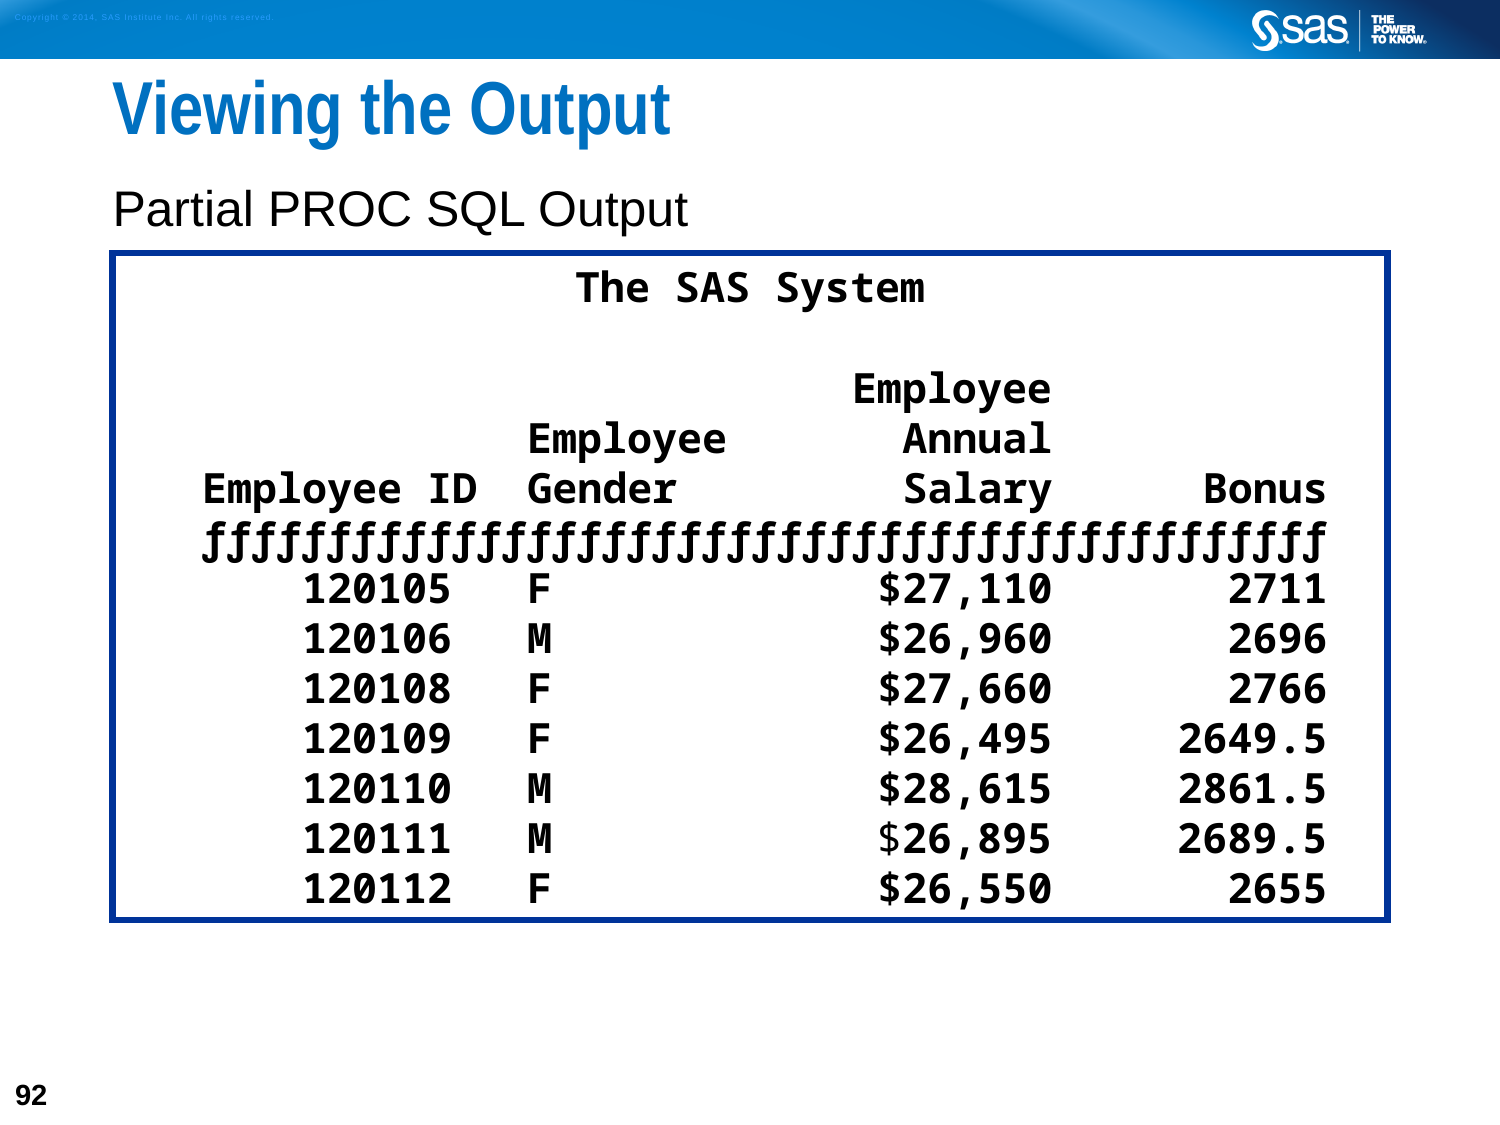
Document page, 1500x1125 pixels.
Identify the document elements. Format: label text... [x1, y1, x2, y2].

text_box The SAS System Employee Employee Annual Employee ID Gender Salary Bonus ƒƒƒƒƒƒƒƒƒƒƒƒƒƒƒƒƒƒƒƒƒƒƒƒƒƒƒƒƒƒƒƒƒƒƒƒƒƒƒƒƒƒƒƒƒ 120105 F $27,110 2711 120106 M $26,960 2696 120108 F $27,660 2766 120109 F $26,495 2649.5 120110 M $28,615 2861.5 120111 M $26,895 2689.5 120112 F $26,550 2655 [112, 252, 1388, 920]
picture [0, 0, 1500, 59]
list Partial PROC SQL Output [112, 176, 1400, 876]
title Viewing the Output [112, 75, 1500, 187]
